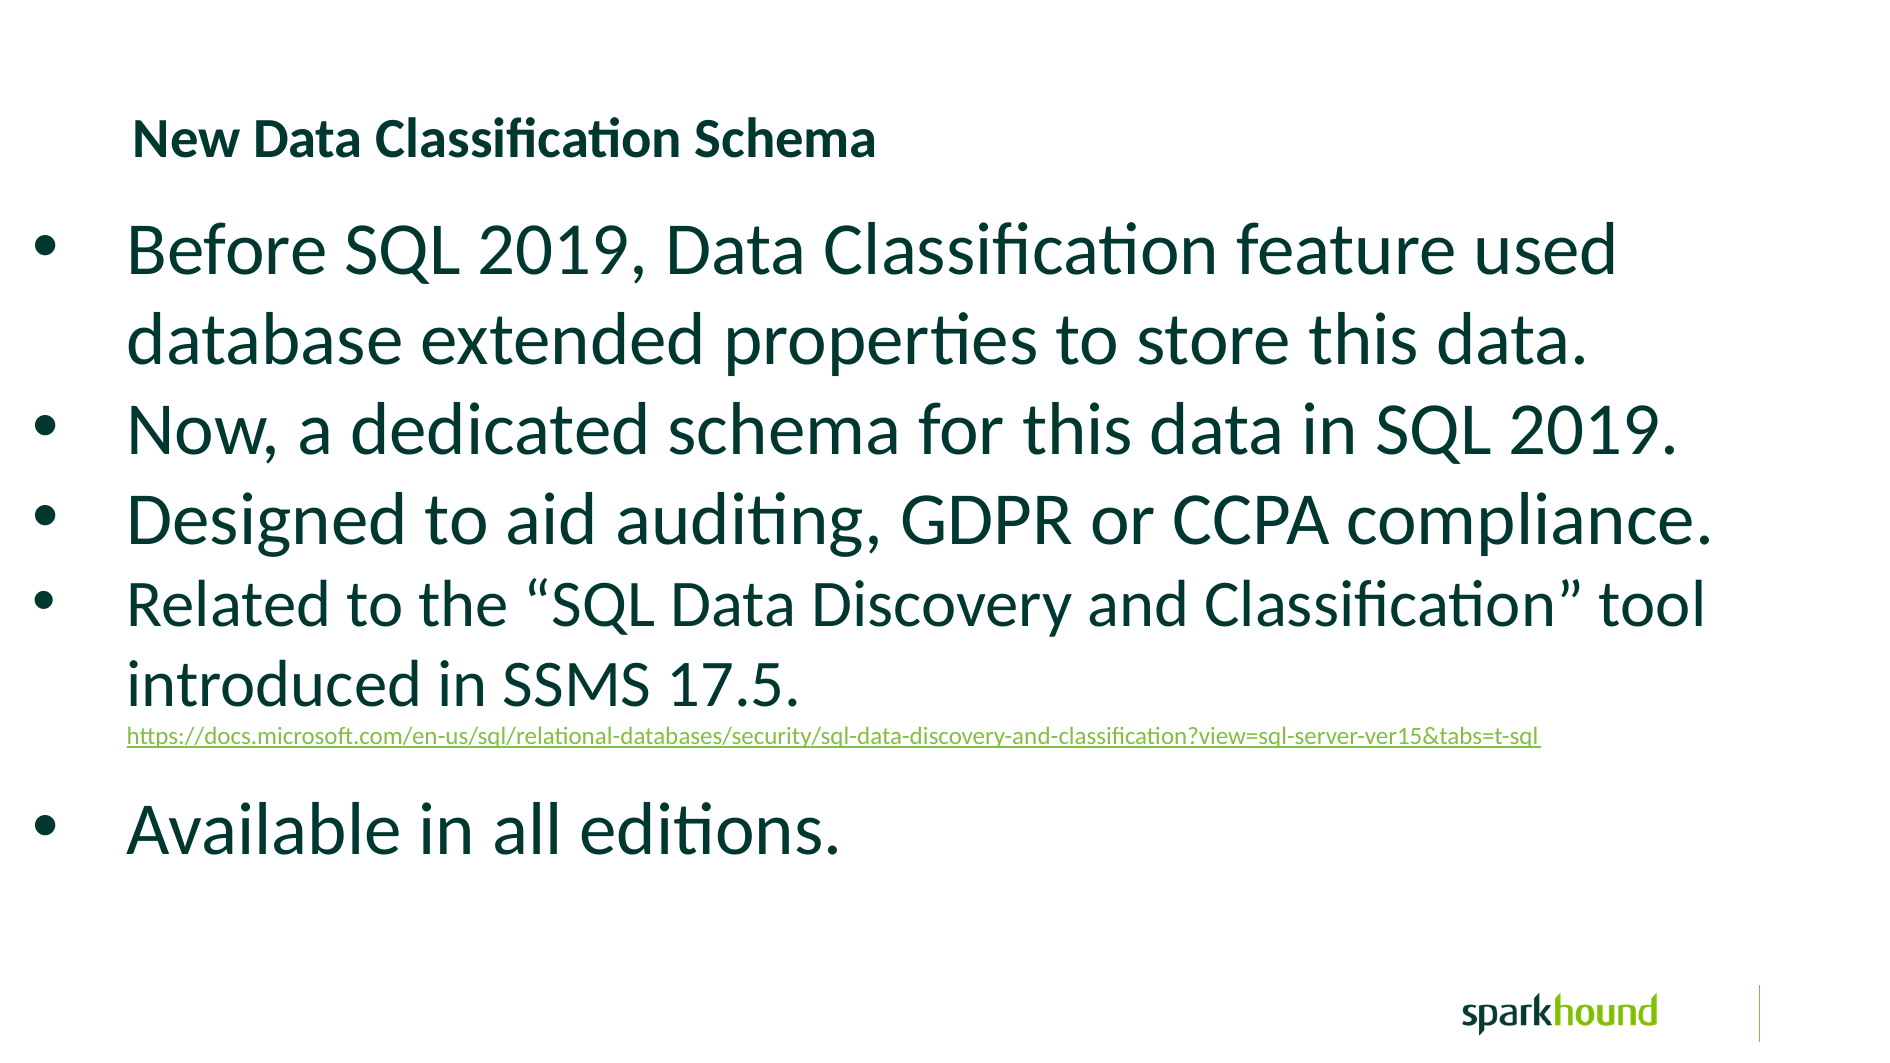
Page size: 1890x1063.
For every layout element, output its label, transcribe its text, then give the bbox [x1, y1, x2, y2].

text_box Before SQL 2019, Data Classification feature used database extended properties to store this data. Now, a dedicated schema for this data in SQL 2019. Designed to aid auditing, GDPR or CCPA compliance. Related to the “SQL Data Discovery and Classification” tool introduced in SSMS 17.5. https://docs.microsoft.com/en-us/sql/relational-databases/security/sql-data-discovery-and-classification?view=sql-server-ver15&tabs=t-sql Available in all editions. [18, 192, 1844, 877]
picture [1461, 991, 1658, 1036]
title New Data Classification Schema [117, 59, 1890, 178]
